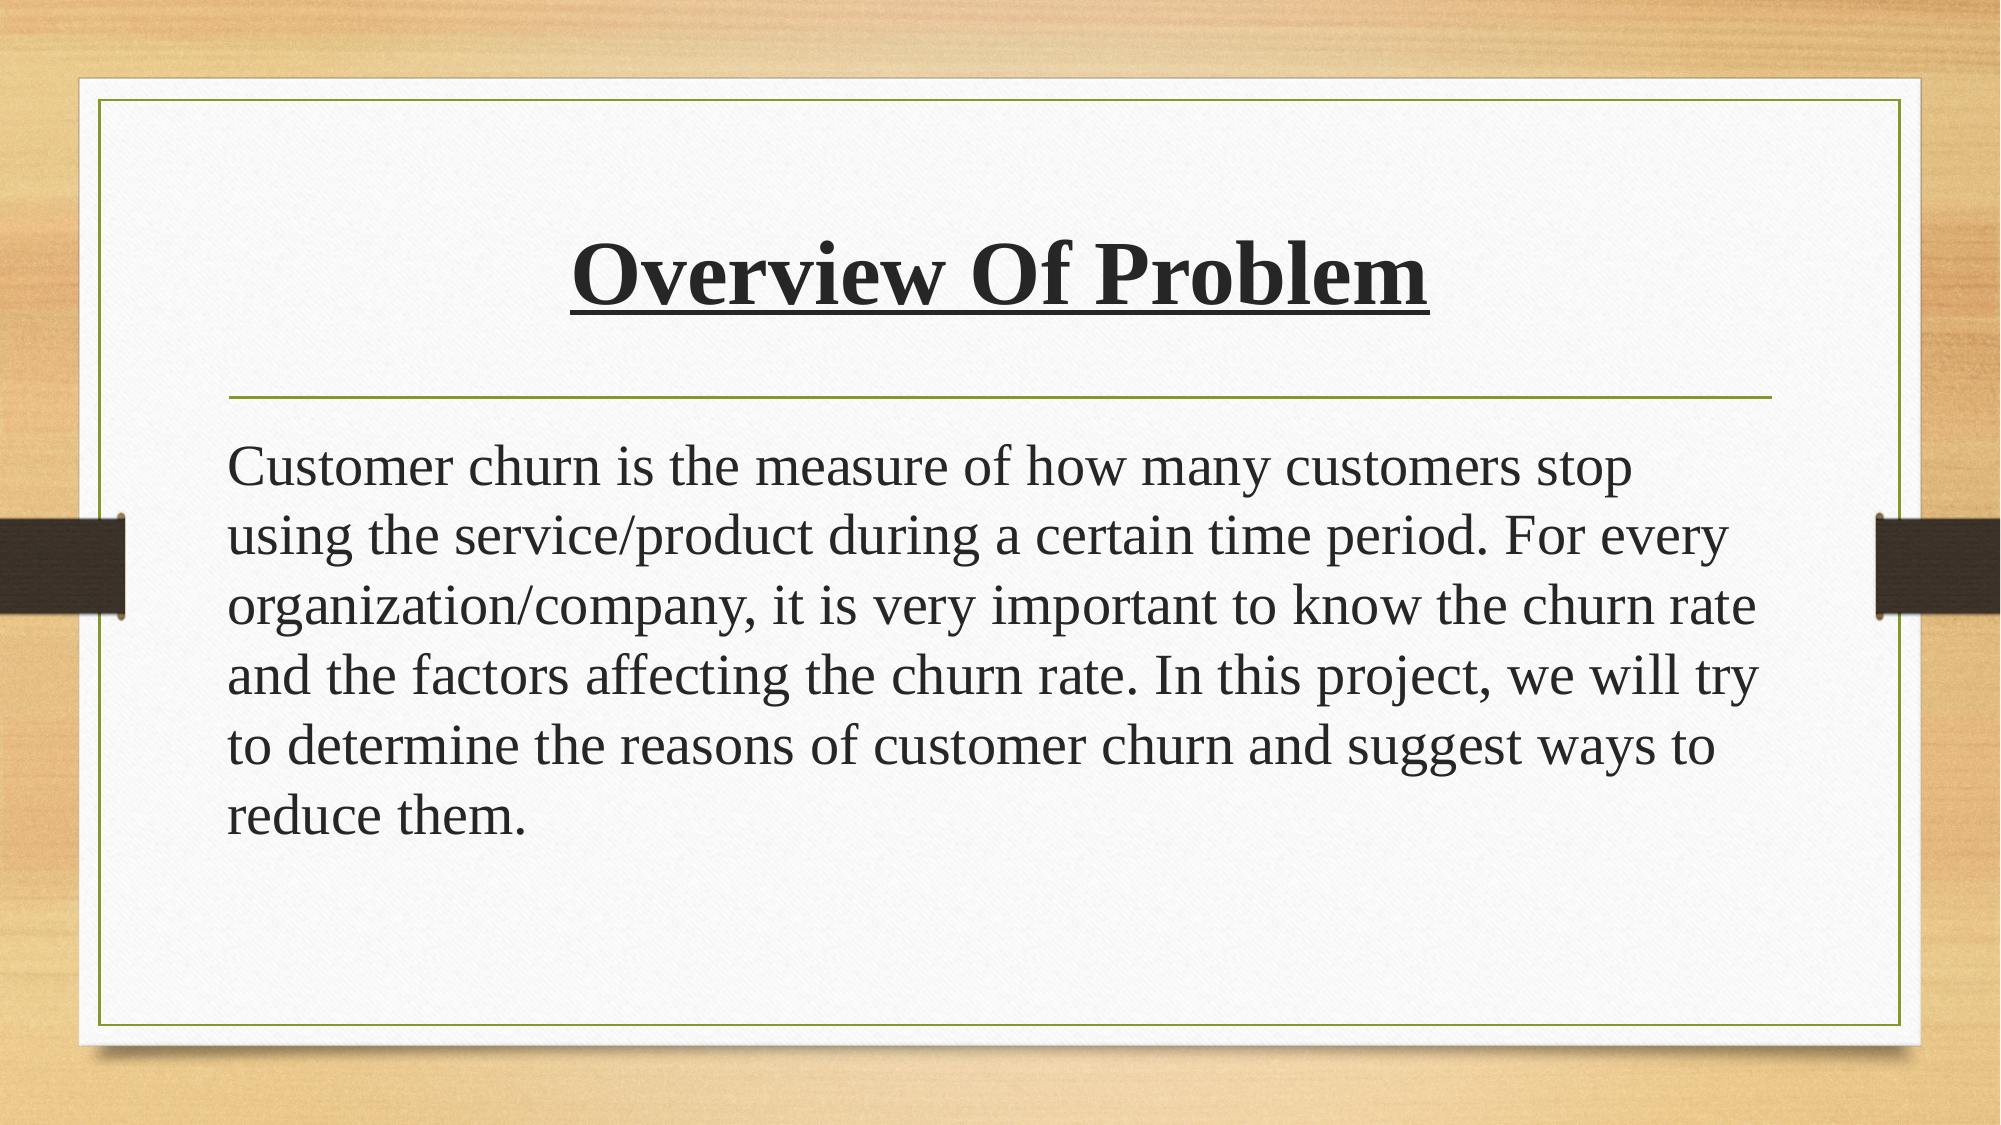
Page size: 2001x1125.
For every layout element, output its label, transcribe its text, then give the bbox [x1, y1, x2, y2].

title Overview Of Problem [212, 161, 1788, 375]
picture [0, 0, 2001, 1125]
list Customer churn is the measure of how many customers stop using the service/product during a certain time period. For every organization/company, it is very important to know the churn rate and the factors affecting the churn rate. In this project, we will try to determine the reasons of customer churn and suggest ways to reduce them. [212, 419, 1788, 964]
